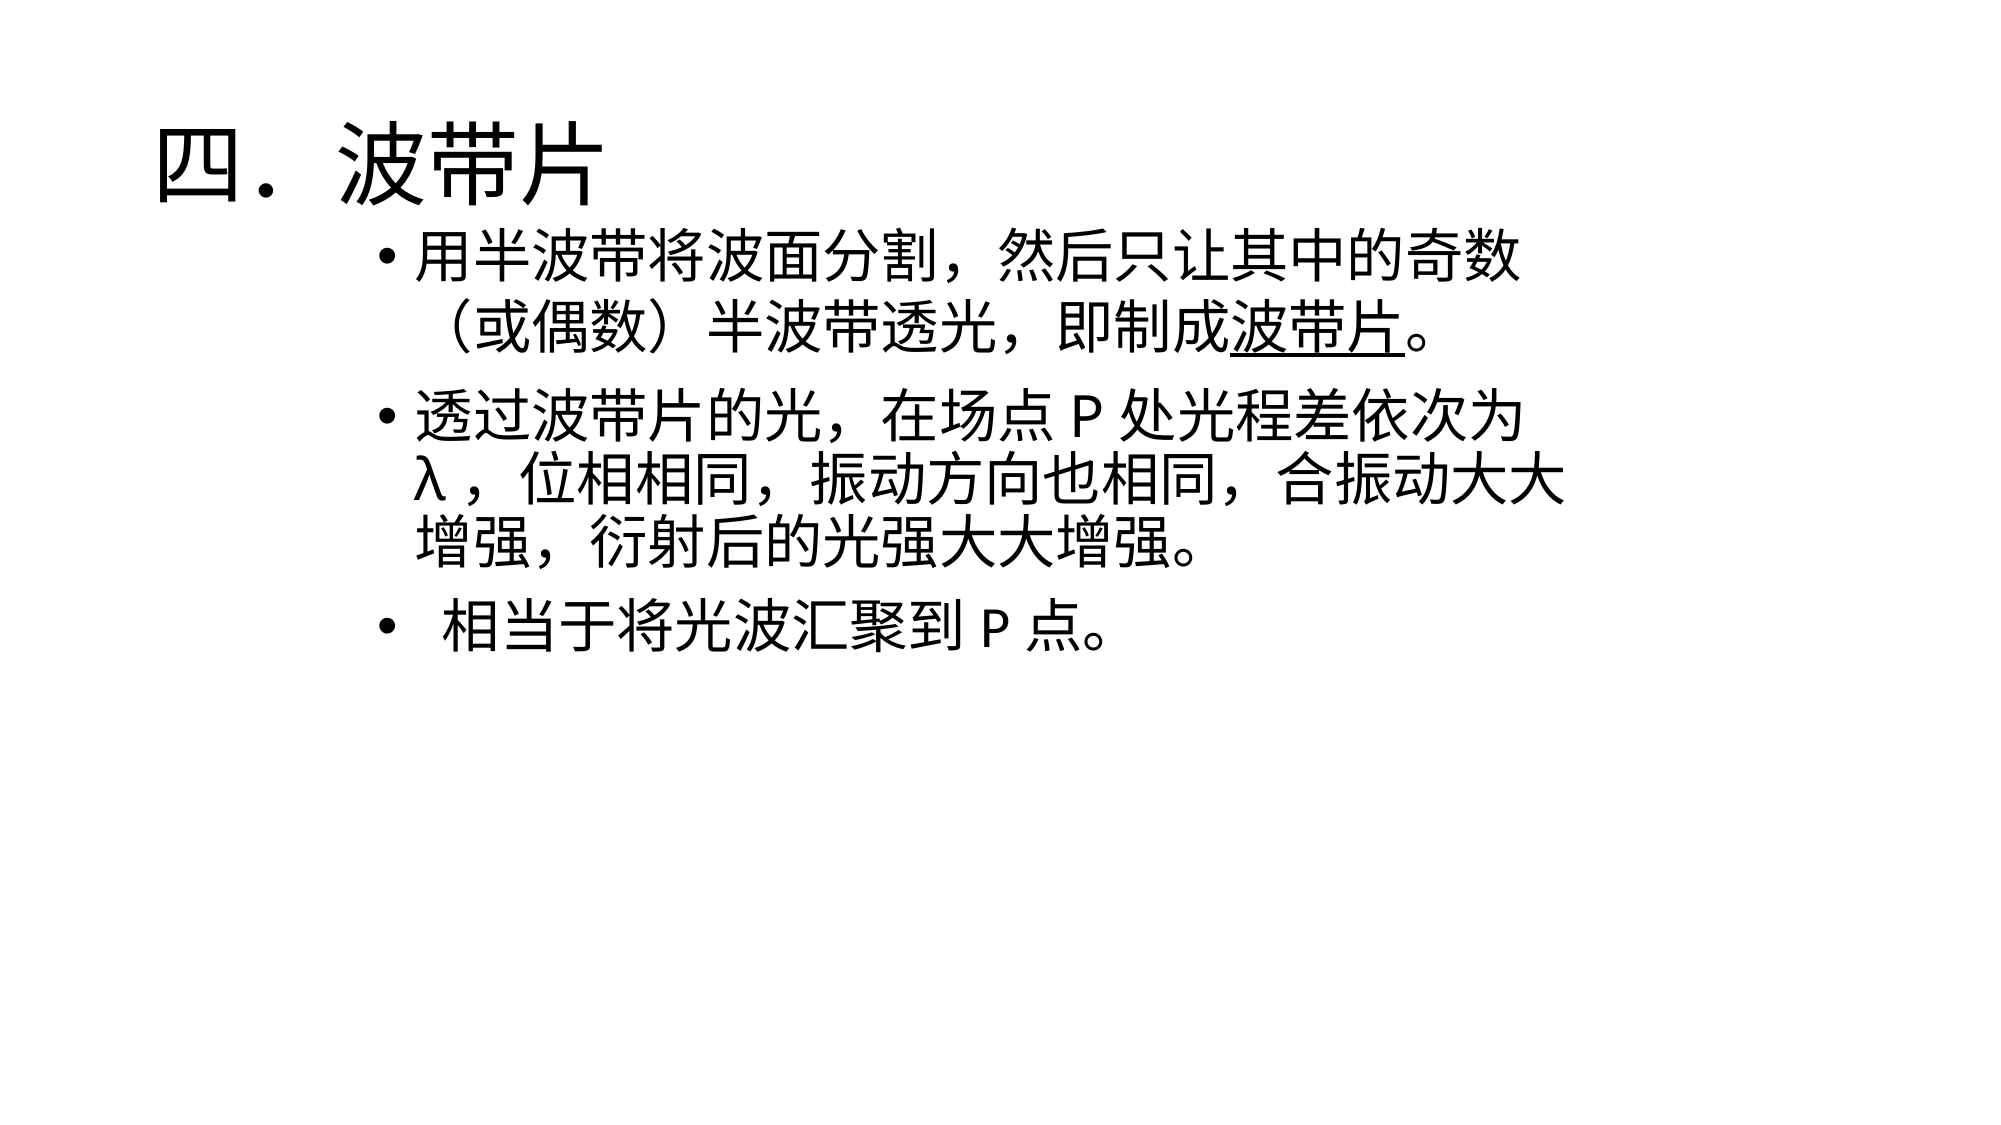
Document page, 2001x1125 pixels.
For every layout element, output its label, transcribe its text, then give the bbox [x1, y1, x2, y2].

title 四．波带片 [137, 59, 1863, 278]
list 用半波带将波面分割，然后只让其中的奇数（或偶数）半波带透光，即制成波带片。 透过波带片的光，在场点P处光程差依次为λ，位相相同，振动方向也相同，合振动大大增强，衍射后的光强大大增强。 相当于将光波汇聚到P点。 [362, 220, 1638, 920]
